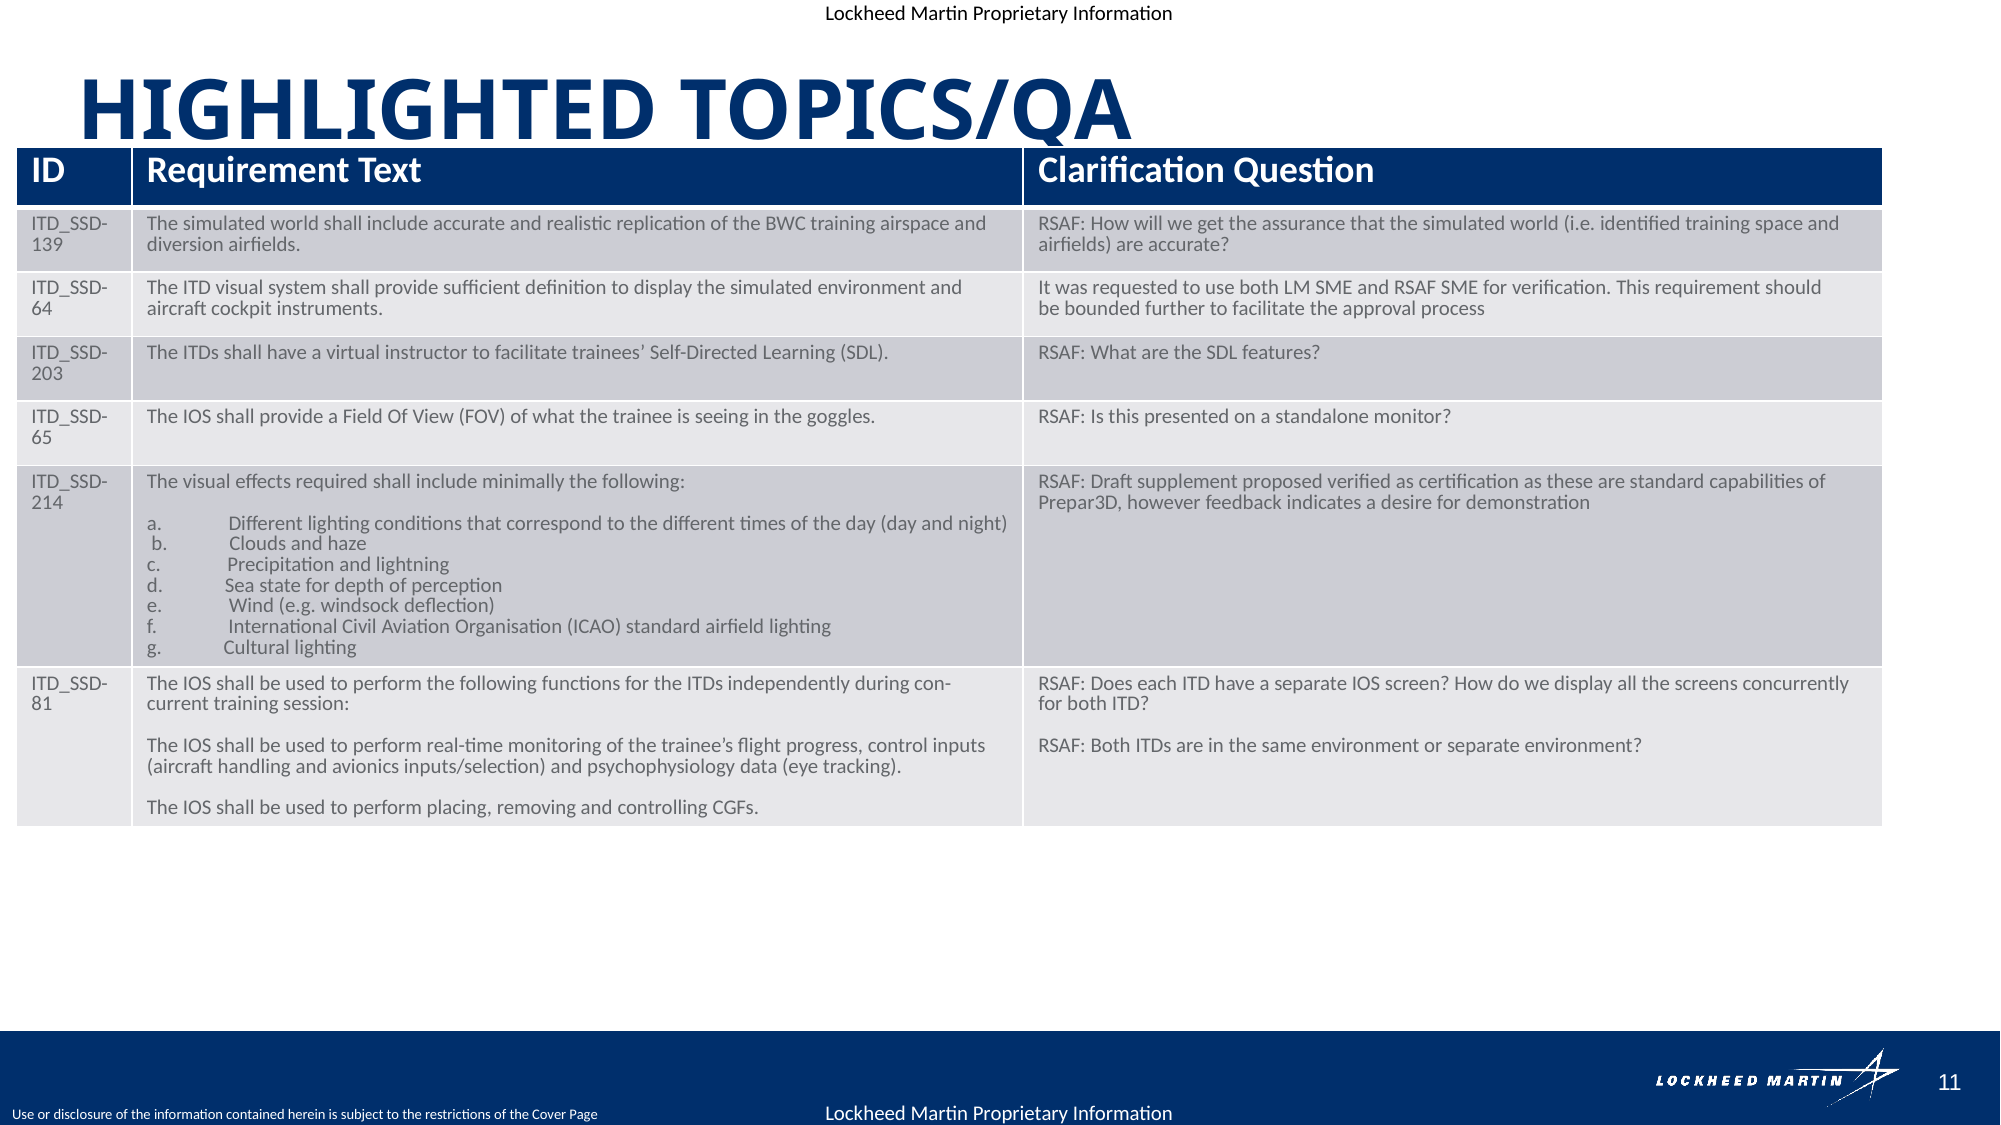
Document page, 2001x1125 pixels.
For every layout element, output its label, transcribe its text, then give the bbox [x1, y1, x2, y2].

table_cell The visual effects required shall include minimally the following: a. Different lighting conditions that correspond to the different times of the day (day and night) b. Clouds and haze c. Precipitation and lightning d. Sea state for depth of perception e. Wind (e.g. windsock deflection) f. International Civil Aviation Organisation (ICAO) standard airfield lighting g. Cultural lighting [133, 466, 1022, 666]
table_cell ITD_SSD-203 [17, 337, 131, 400]
table_header Clarification Question [1024, 148, 1882, 205]
table_cell ITD_SSD-214 [17, 466, 131, 666]
table_cell ITD_SSD-81 [17, 668, 131, 826]
table_cell RSAF: How will we get the assurance that the simulated world (i.e. identified training space and airfields) are accurate? [1024, 210, 1882, 271]
table_cell The ITD visual system shall provide sufficient definition to display the simulated environment and aircraft cockpit instruments. [133, 273, 1022, 336]
table_cell RSAF: Does each ITD have a separate IOS screen? How do we display all the screens concurrently for both ITD? RSAF: Both ITDs are in the same environment or separate environment? [1024, 668, 1882, 826]
picture [1656, 1048, 1900, 1108]
table_cell The IOS shall provide a Field Of View (FOV) of what the trainee is seeing in the goggles. [133, 402, 1022, 465]
table_cell RSAF: What are the SDL features? [1024, 337, 1882, 400]
table_cell ITD_SSD-65 [17, 402, 131, 465]
table_cell RSAF: Draft supplement proposed verified as certification as these are standard capabilities of Prepar3D, however feedback indicates a desire for demonstration [1024, 466, 1882, 666]
table_cell RSAF: Is this presented on a standalone monitor? [1024, 402, 1882, 465]
table_cell The IOS shall be used to perform the following functions for the ITDs independently during con-current training session: The IOS shall be used to perform real-time monitoring of the trainee’s flight progress, control inputs (aircraft handling and avionics inputs/selection) and psychophysiology data (eye tracking). The IOS shall be used to perform placing, removing and controlling CGFs. [133, 668, 1022, 826]
table_cell It was requested to use both LM SME and RSAF SME for verification. This requirement should be bounded further to facilitate the approval process [1024, 273, 1882, 336]
table_header ID [17, 148, 131, 205]
table_header Requirement Text [133, 148, 1022, 205]
table_cell The simulated world shall include accurate and realistic replication of the BWC training airspace and diversion airfields. [133, 210, 1022, 271]
table_cell The ITDs shall have a virtual instructor to facilitate trainees’ Self-Directed Learning (SDL). [133, 337, 1022, 400]
table_cell ITD_SSD-64 [17, 273, 131, 336]
table_cell ITD_SSD-139 [17, 210, 131, 271]
title Highlighted Topics/QA [63, 59, 1989, 147]
